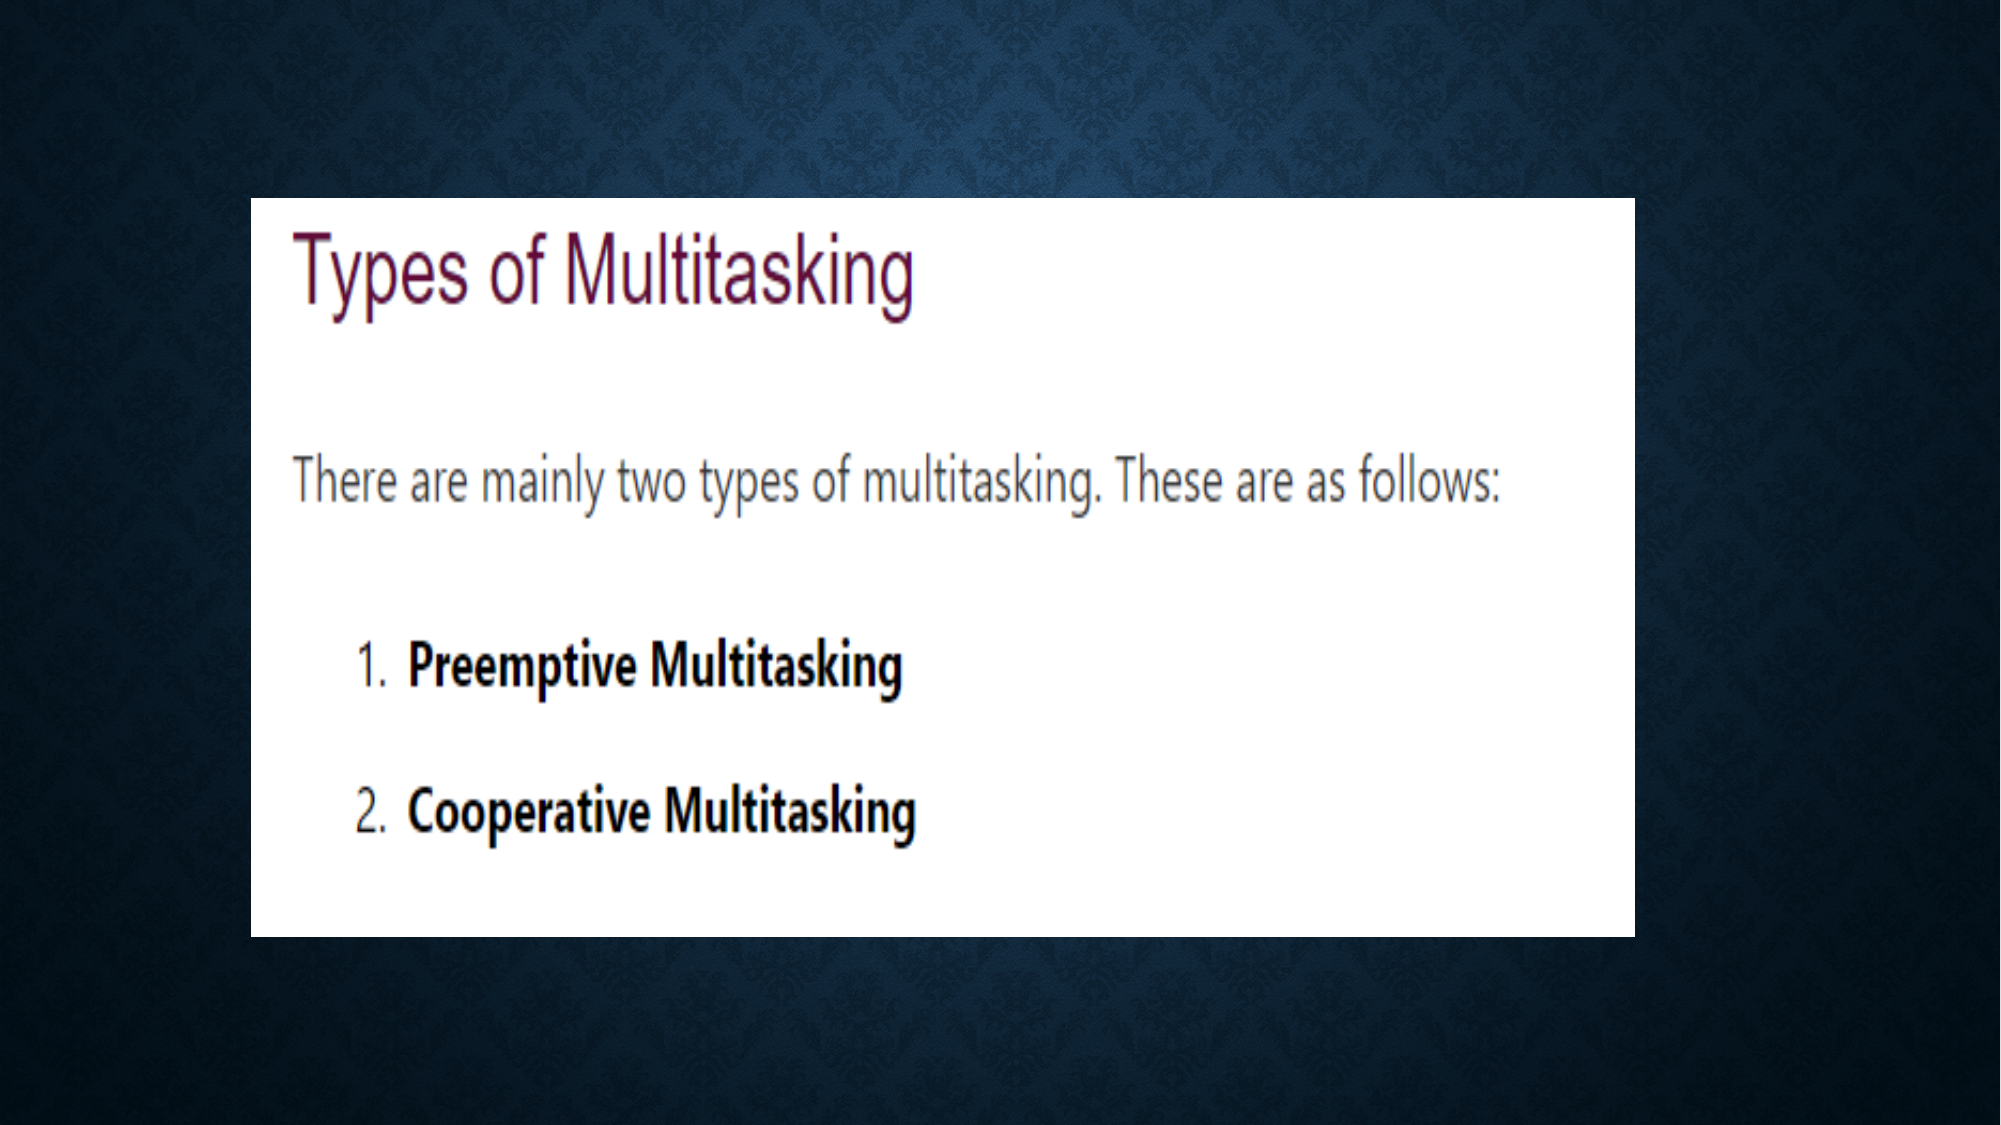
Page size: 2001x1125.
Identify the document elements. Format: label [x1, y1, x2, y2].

picture [250, 198, 1636, 938]
